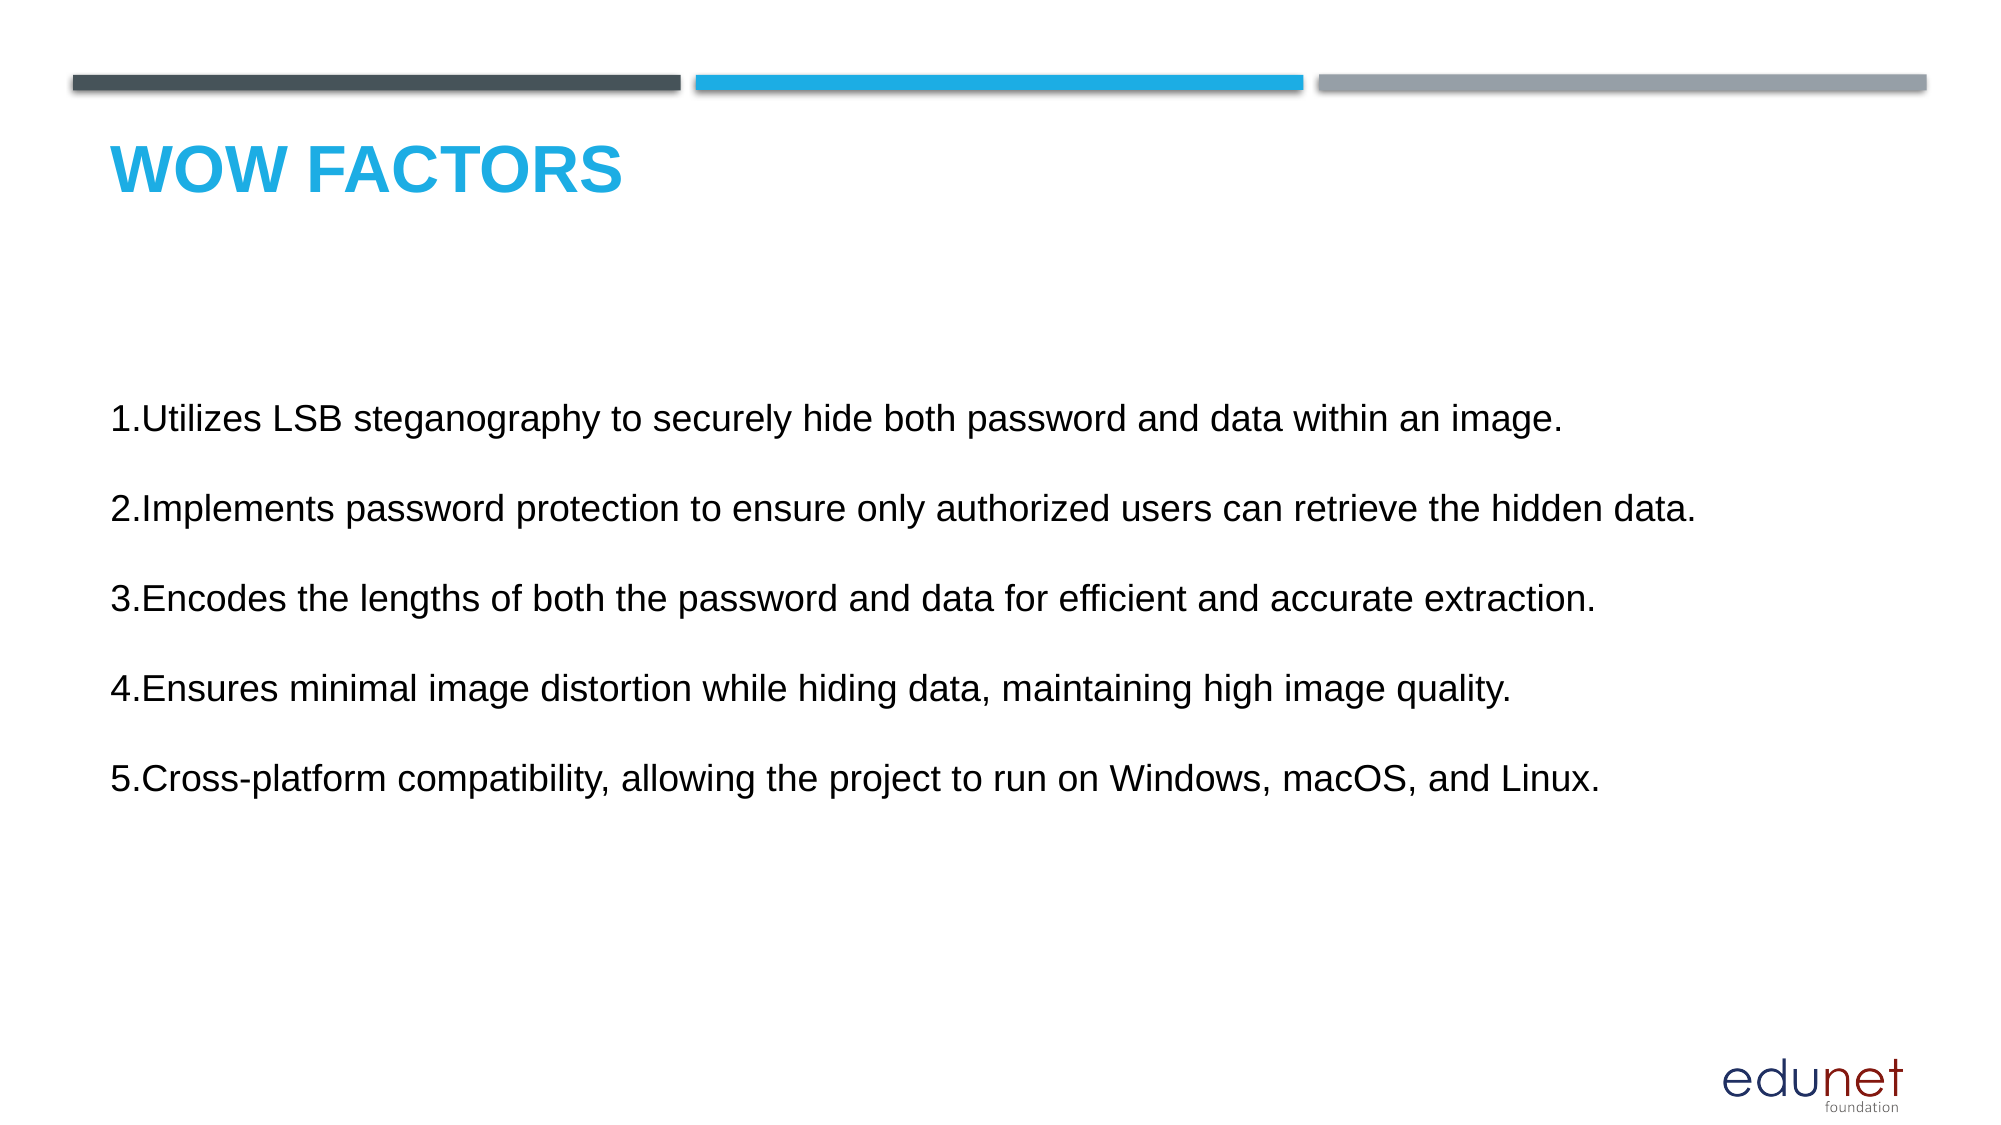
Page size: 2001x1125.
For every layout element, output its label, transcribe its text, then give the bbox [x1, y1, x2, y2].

list Utilizes LSB steganography to securely hide both password and data within an image. Implements password protection to ensure only authorized users can retrieve the hidden data. Encodes the lengths of both the password and data for efficient and accurate extraction. Ensures minimal image distortion while hiding data, maintaining high image quality. Cross-platform compatibility, allowing the project to run on Windows, macOS, and Linux. [95, 270, 1742, 924]
picture [1719, 1056, 1905, 1116]
title Wow factors [95, 126, 1905, 214]
